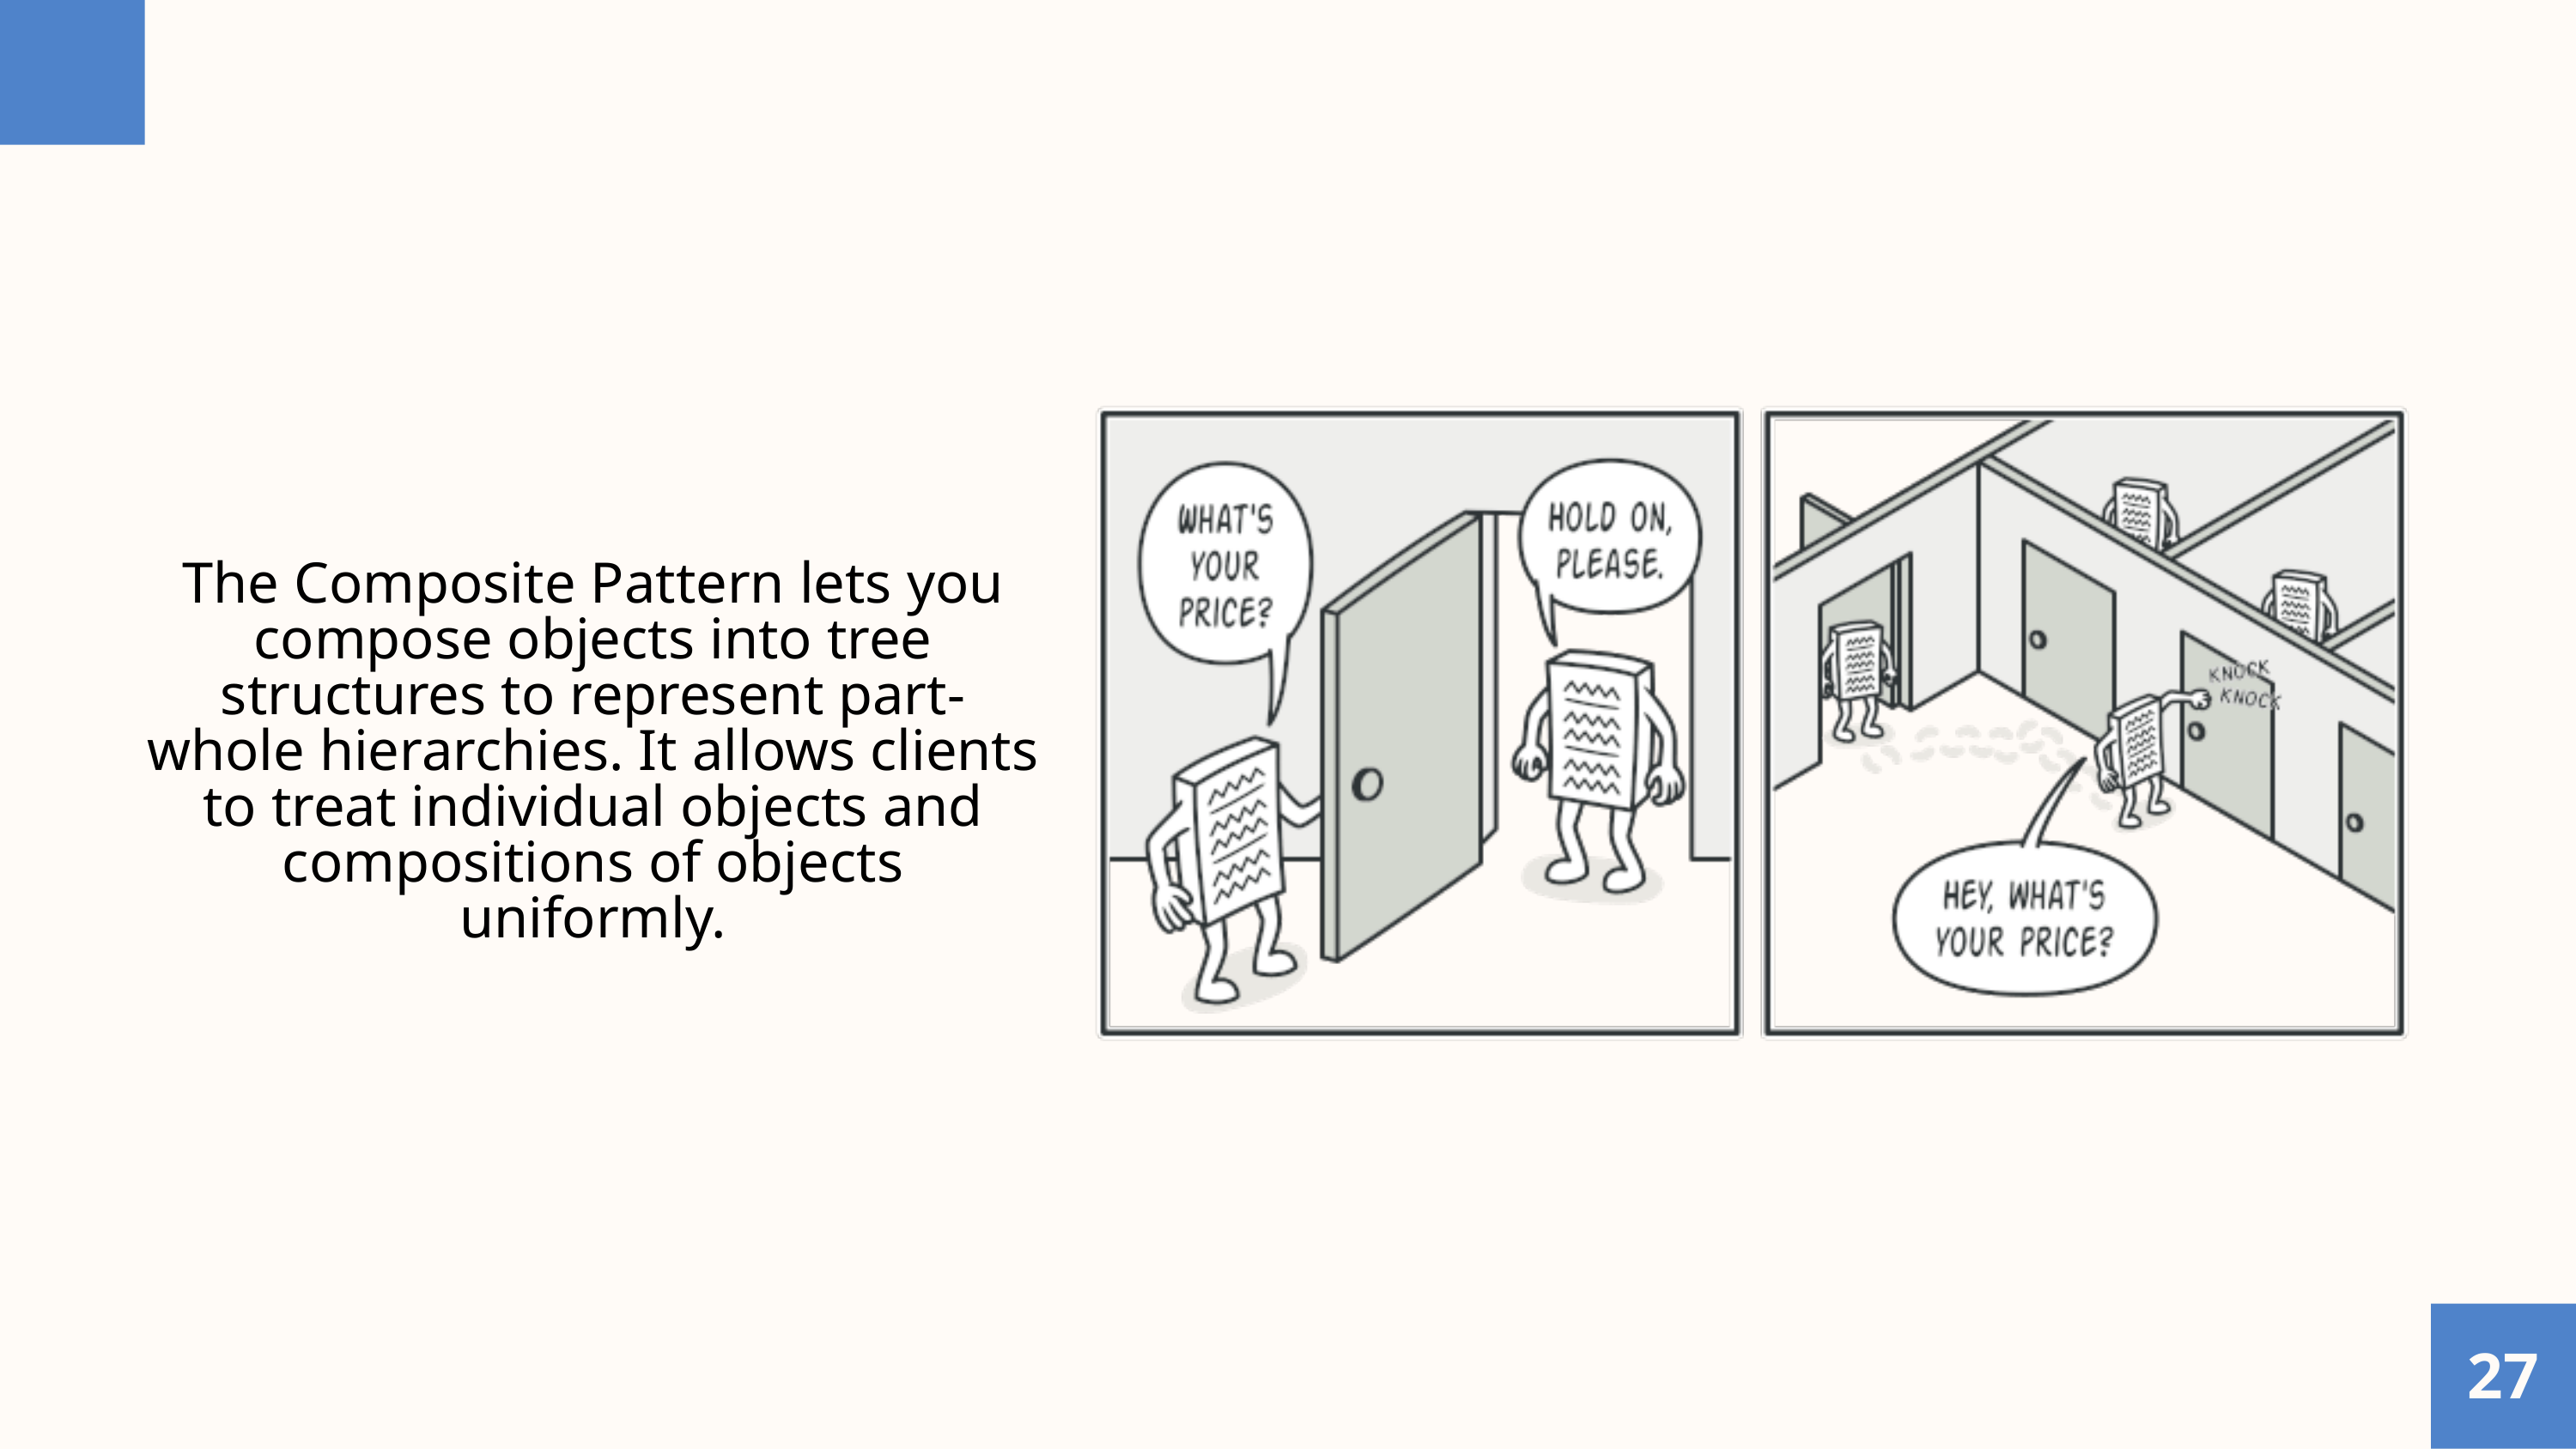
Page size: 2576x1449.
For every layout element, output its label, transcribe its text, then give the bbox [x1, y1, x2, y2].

text_box The Composite Pattern lets you compose objects into tree structures to represent part-whole hierarchies. It allows clients to treat individual objects and compositions of objects uniformly. [144, 558, 1042, 1005]
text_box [0, 0, 145, 145]
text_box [2430, 1303, 2576, 1449]
text_box [1074, 385, 2432, 1064]
